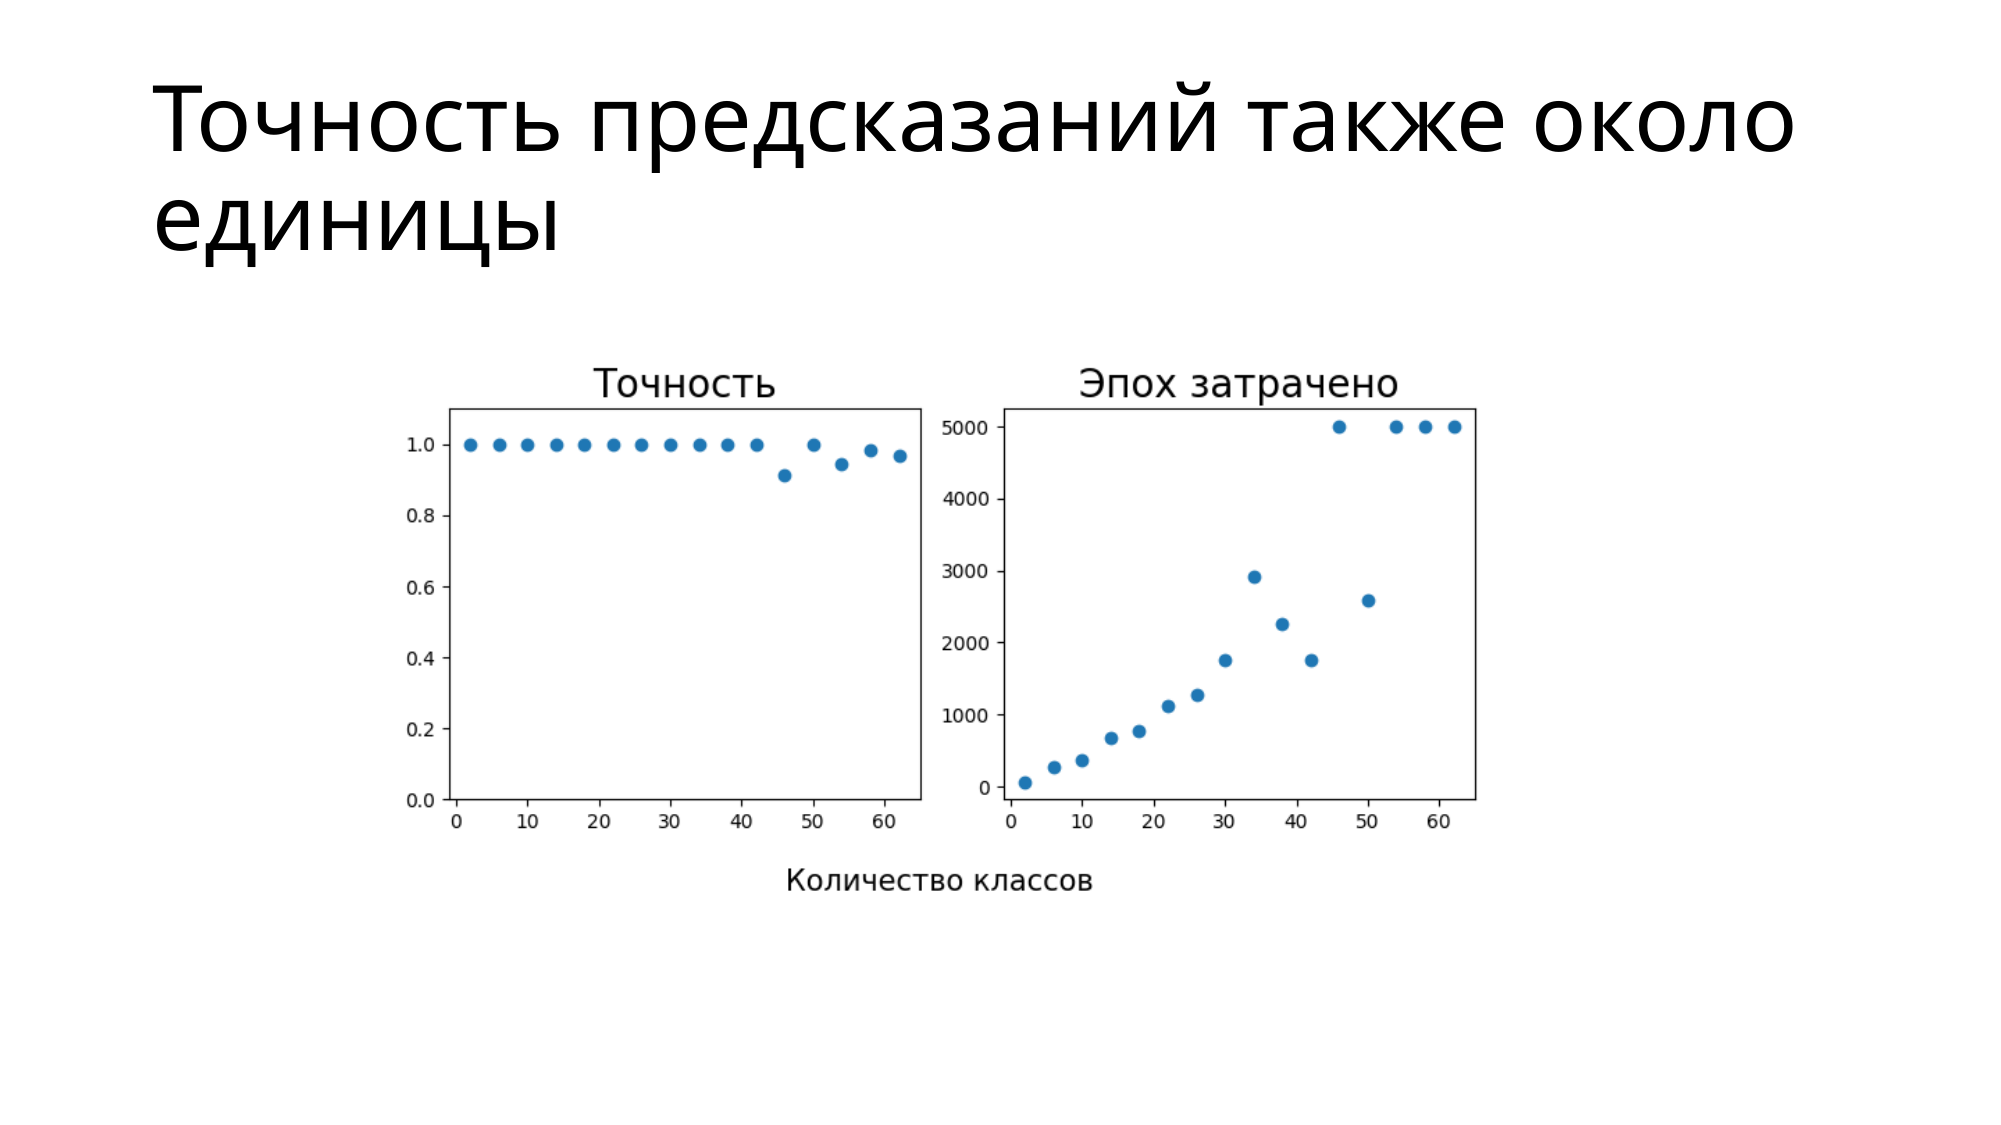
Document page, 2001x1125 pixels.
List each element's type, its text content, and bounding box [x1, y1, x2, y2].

picture [384, 346, 1496, 902]
title Точность предсказаний также около единицы [137, 59, 1936, 284]
